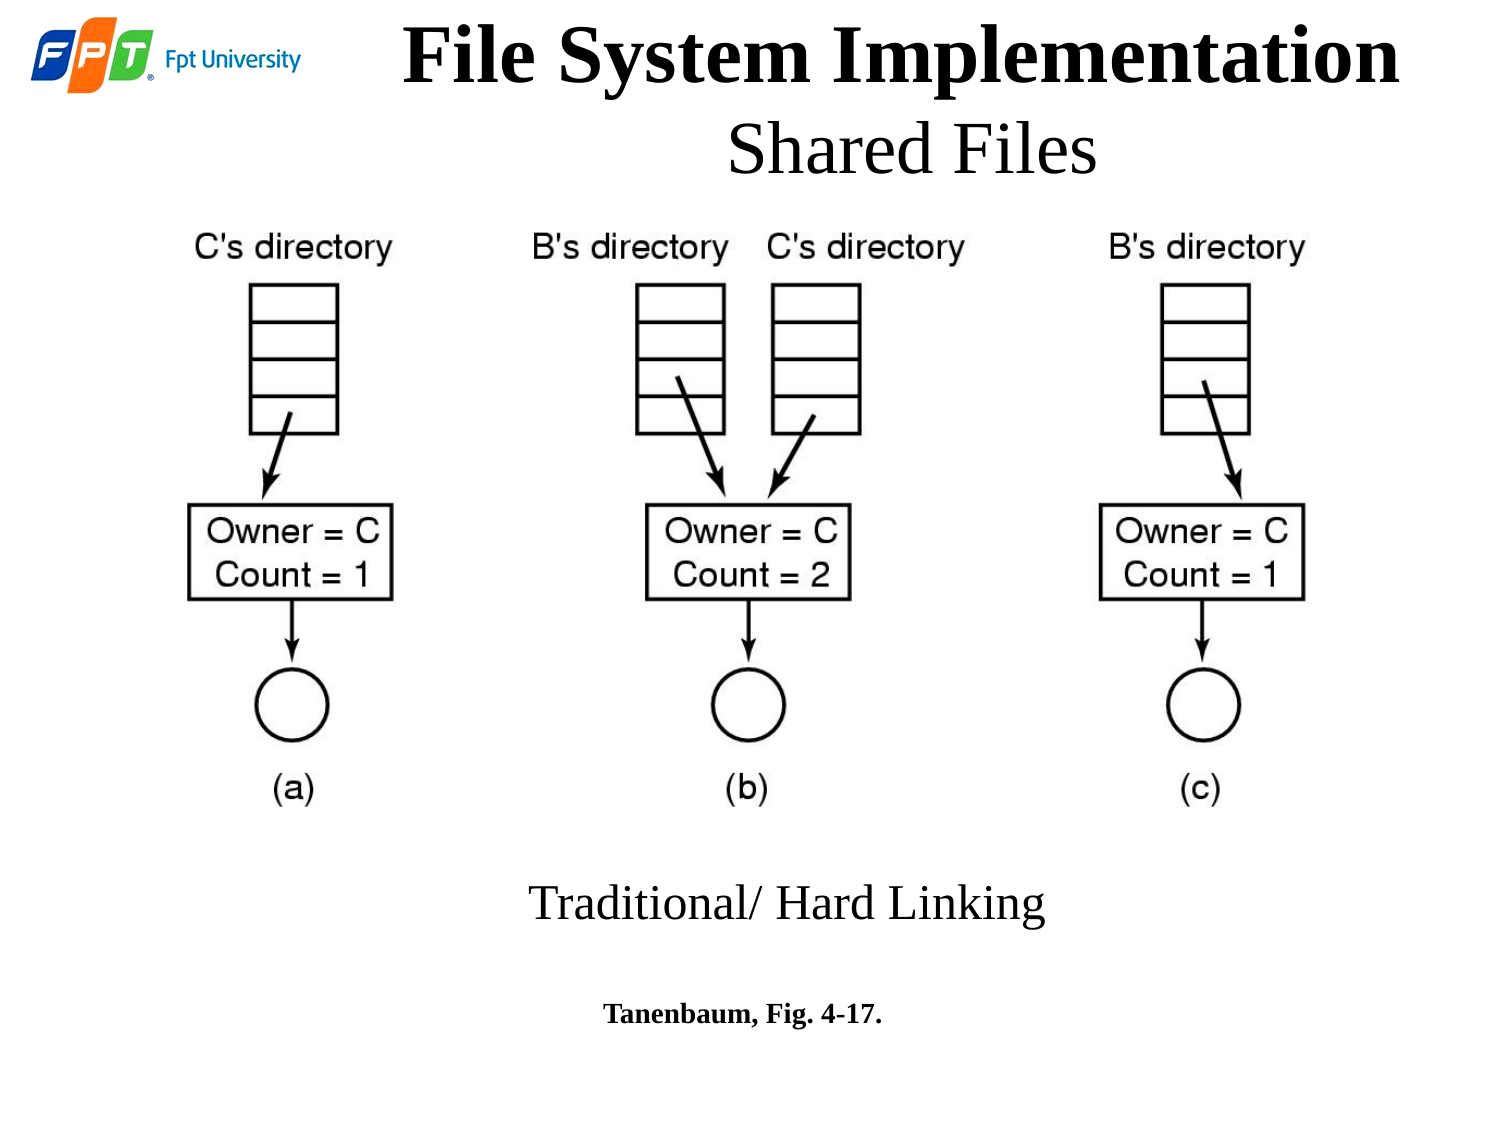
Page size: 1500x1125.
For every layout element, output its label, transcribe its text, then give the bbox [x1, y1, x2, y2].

text_box Tanenbaum, Fig. 4-17. [588, 987, 898, 1038]
picture [187, 224, 1312, 811]
picture [0, 0, 324, 122]
title File System Implementation Shared Files [324, 0, 1500, 188]
text_box Traditional/ Hard Linking [449, 862, 1125, 938]
